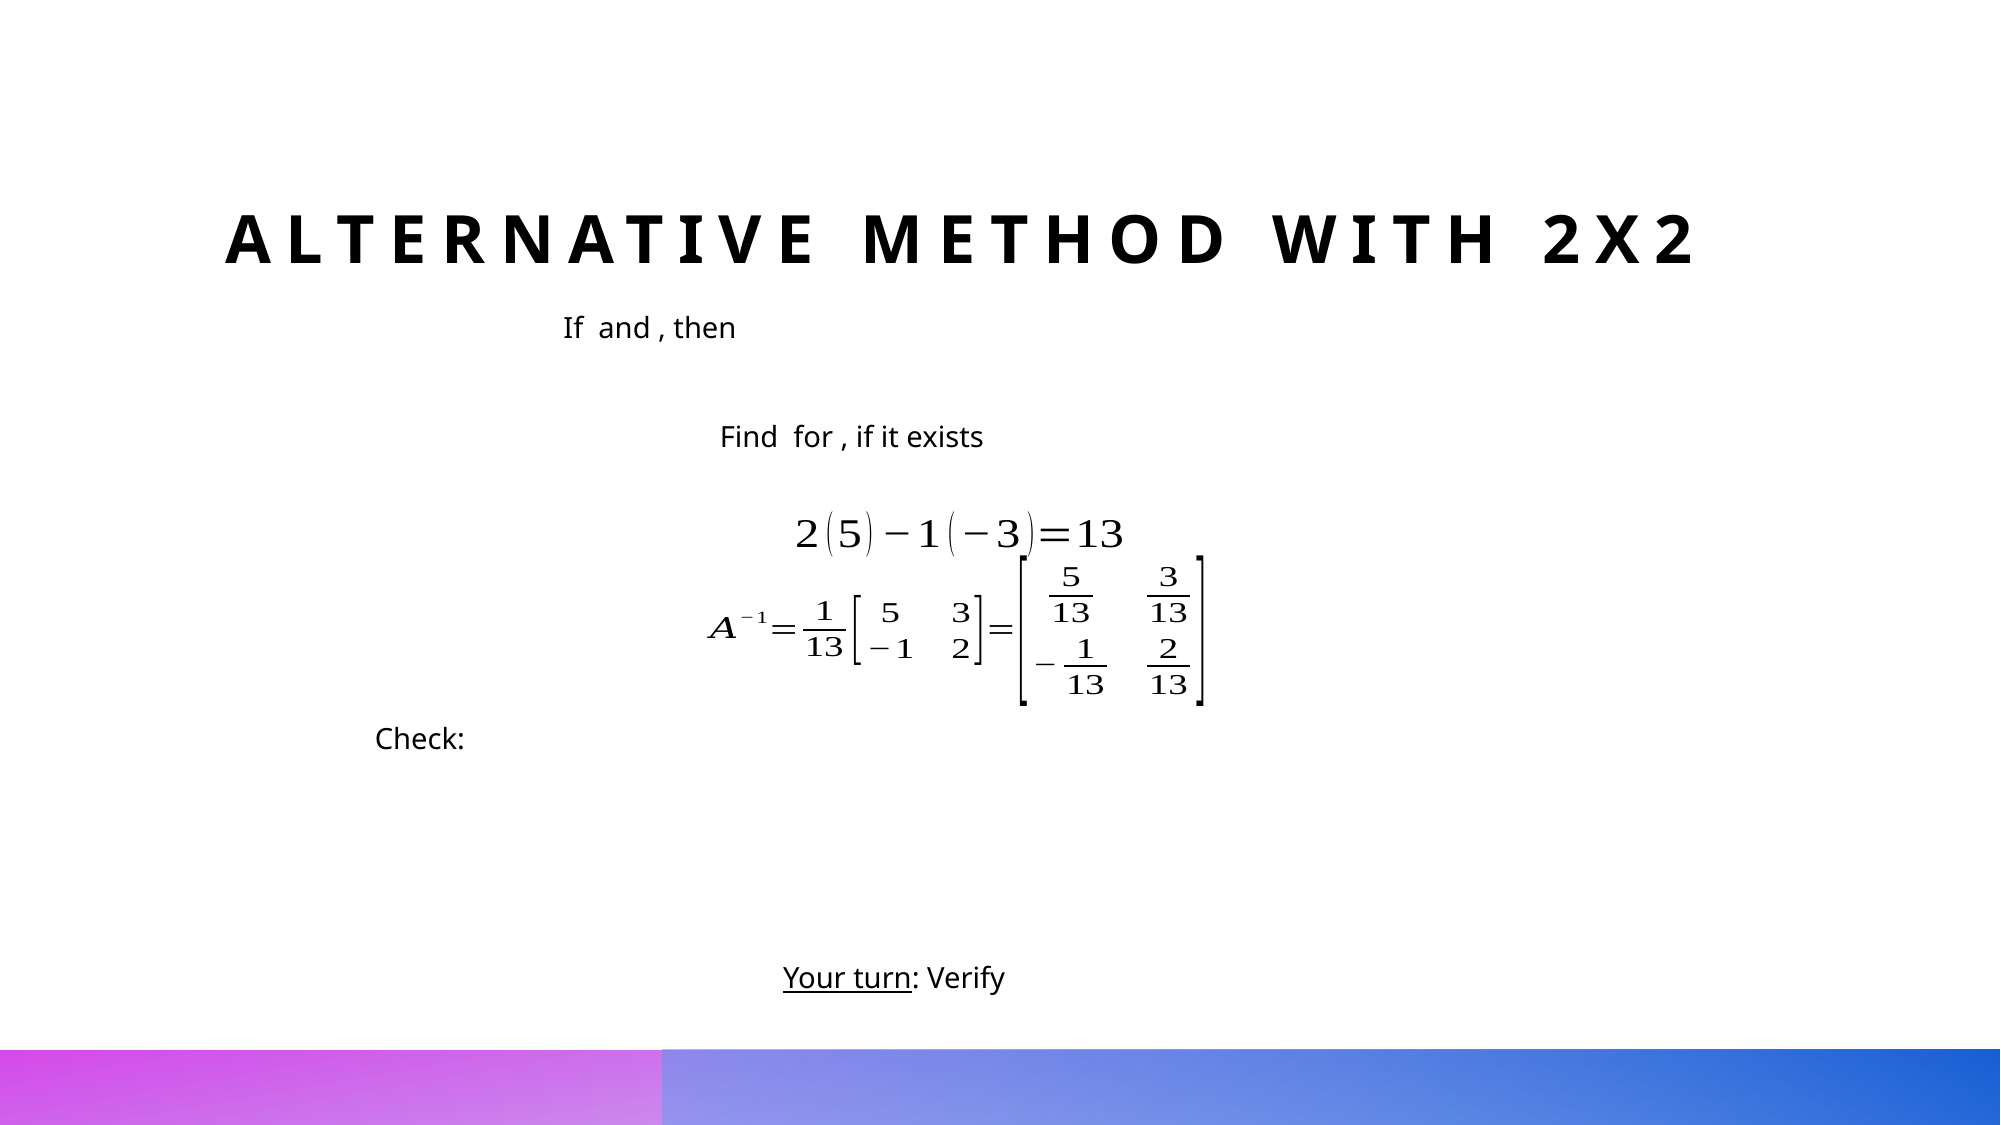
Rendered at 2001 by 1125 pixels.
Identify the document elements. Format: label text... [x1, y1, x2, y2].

title Alternative method with 2x2 [225, 75, 1863, 278]
